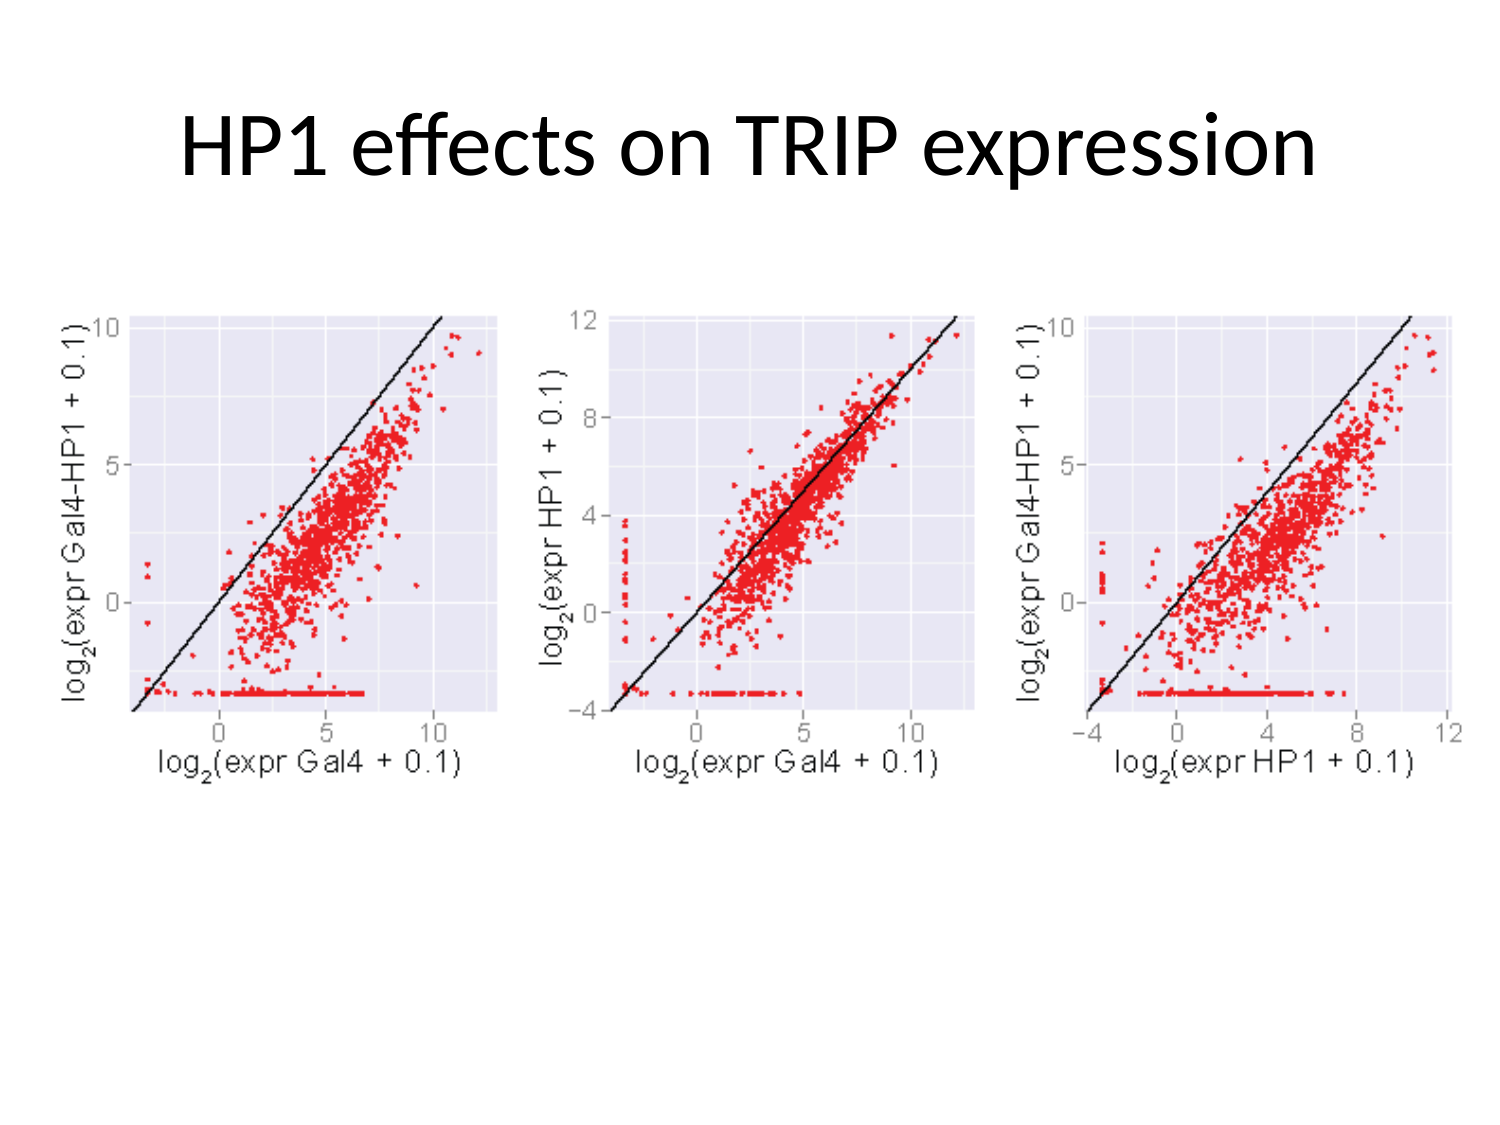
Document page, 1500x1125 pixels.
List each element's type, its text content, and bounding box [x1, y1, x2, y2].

picture [37, 299, 1476, 788]
title HP1 effects on TRIP expression [75, 45, 1425, 233]
